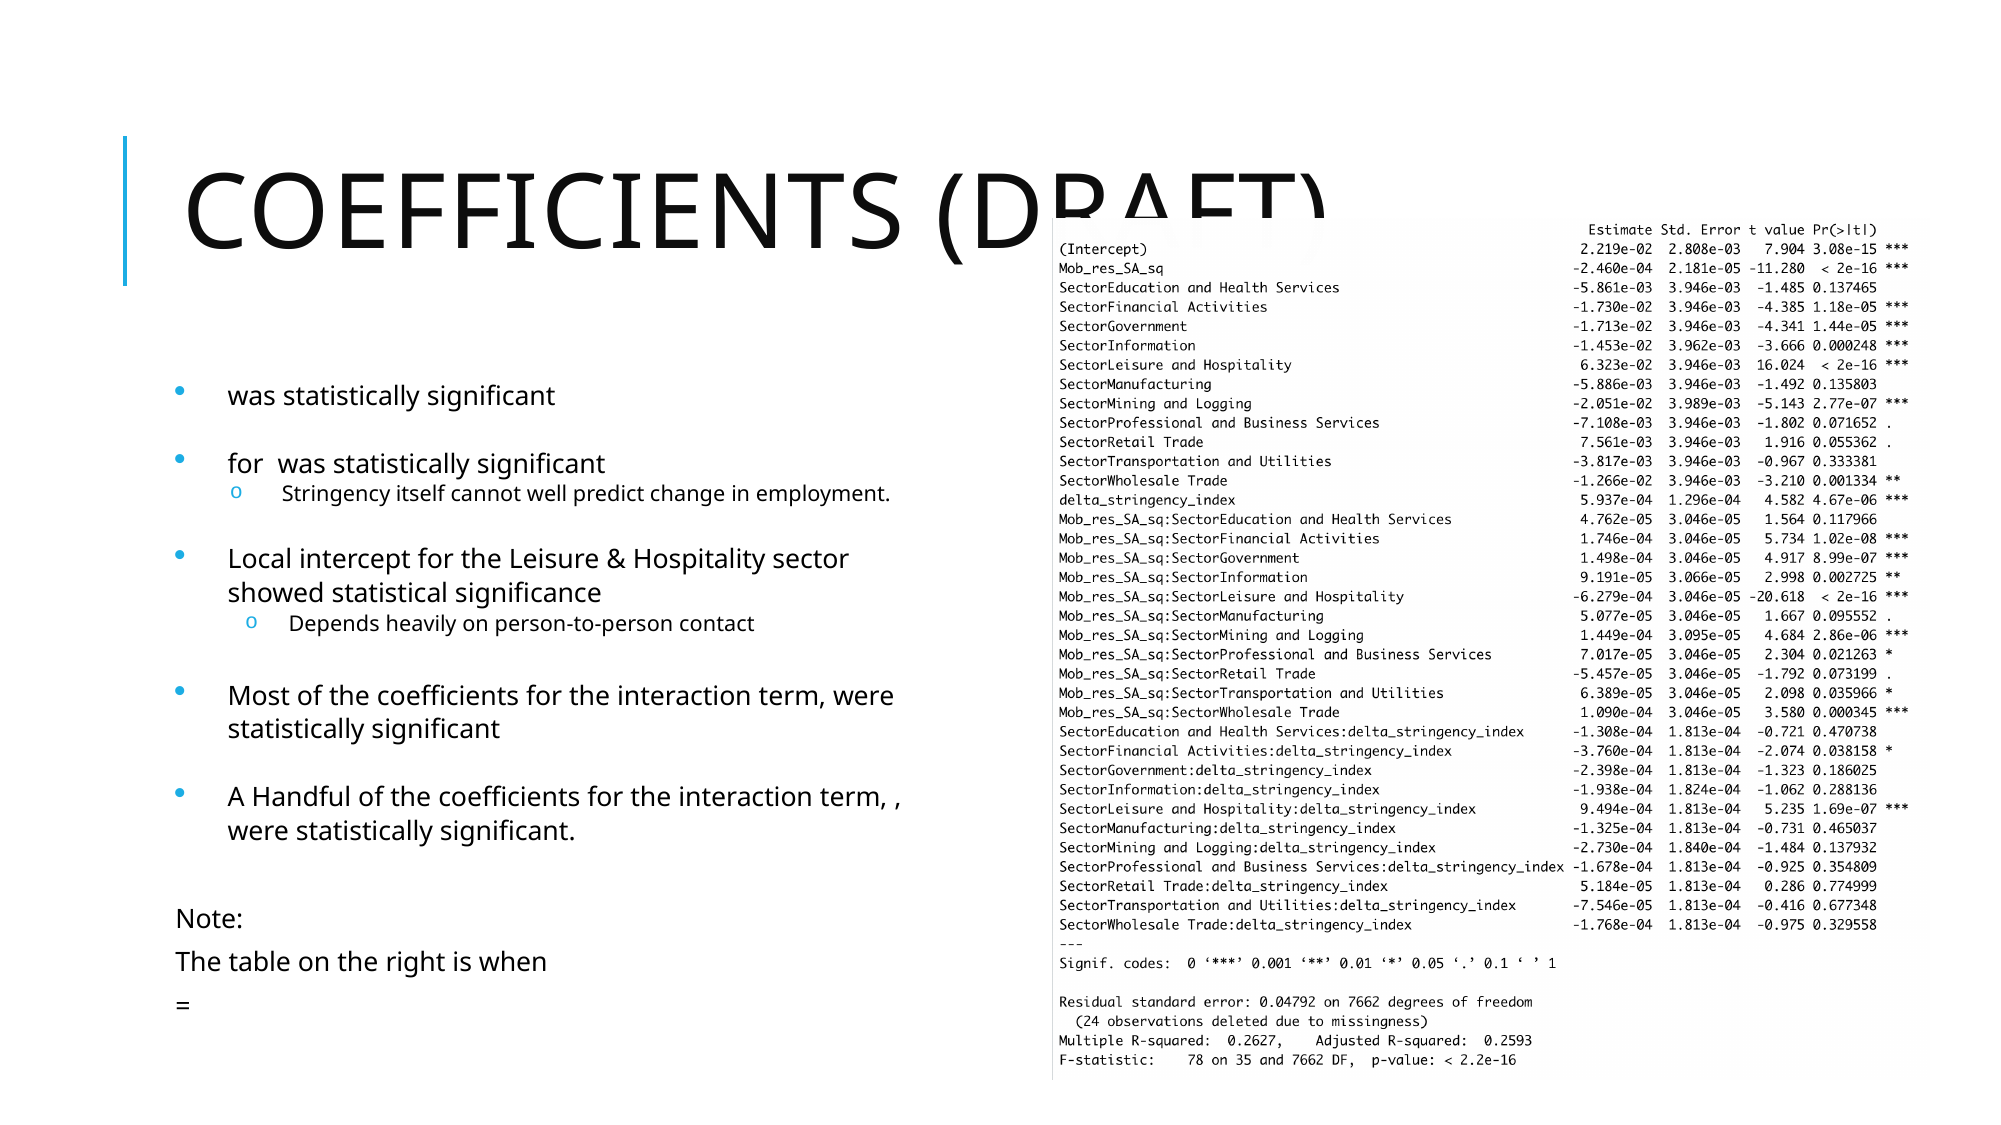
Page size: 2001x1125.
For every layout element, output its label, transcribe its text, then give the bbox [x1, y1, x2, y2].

picture [1051, 218, 1930, 1081]
title Coefficients (DRAFT) [168, 96, 1763, 342]
